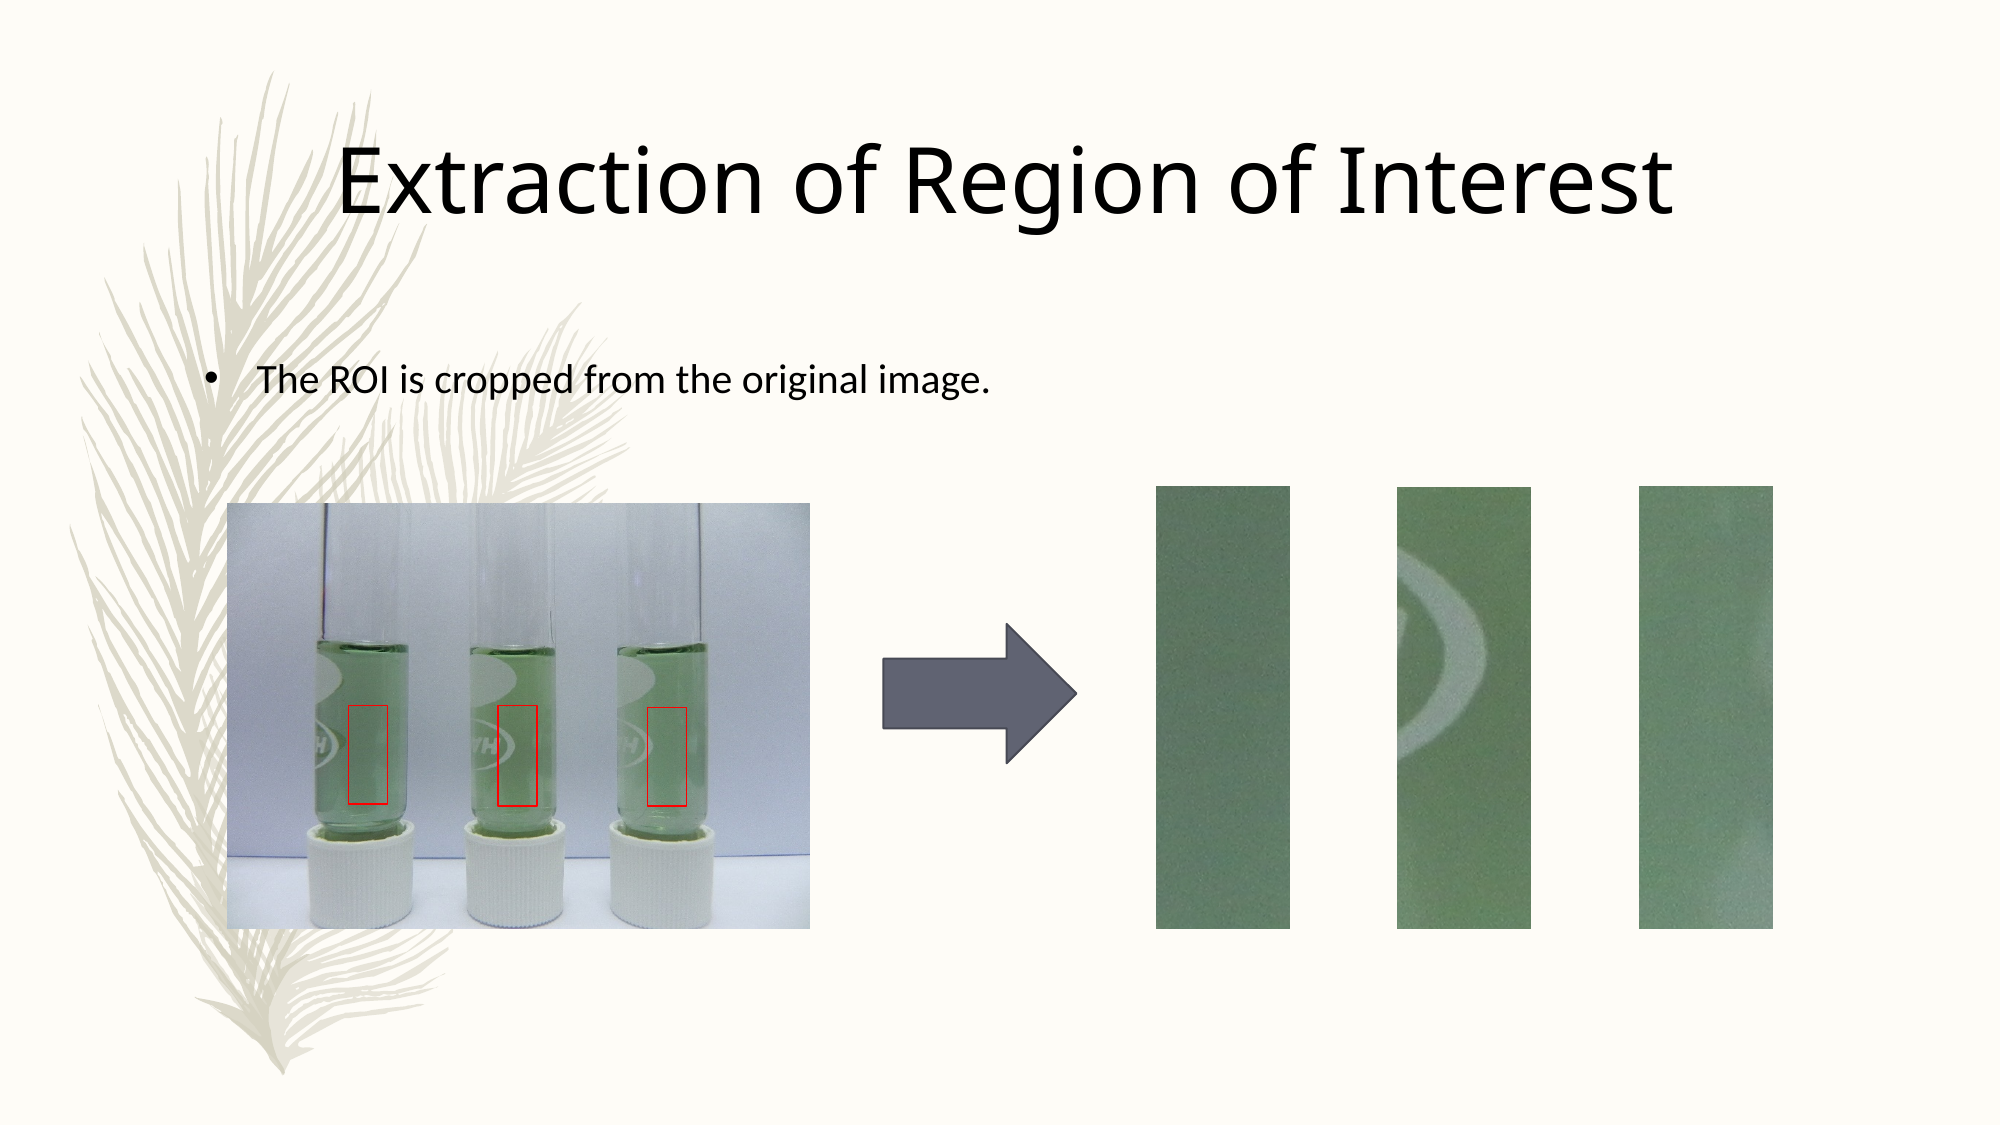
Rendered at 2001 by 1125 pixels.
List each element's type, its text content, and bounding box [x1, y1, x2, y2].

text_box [227, 486, 1773, 930]
list The ROI is cropped from the original image. [189, 338, 1890, 901]
title Extraction of Region of Interest [319, 118, 1759, 338]
